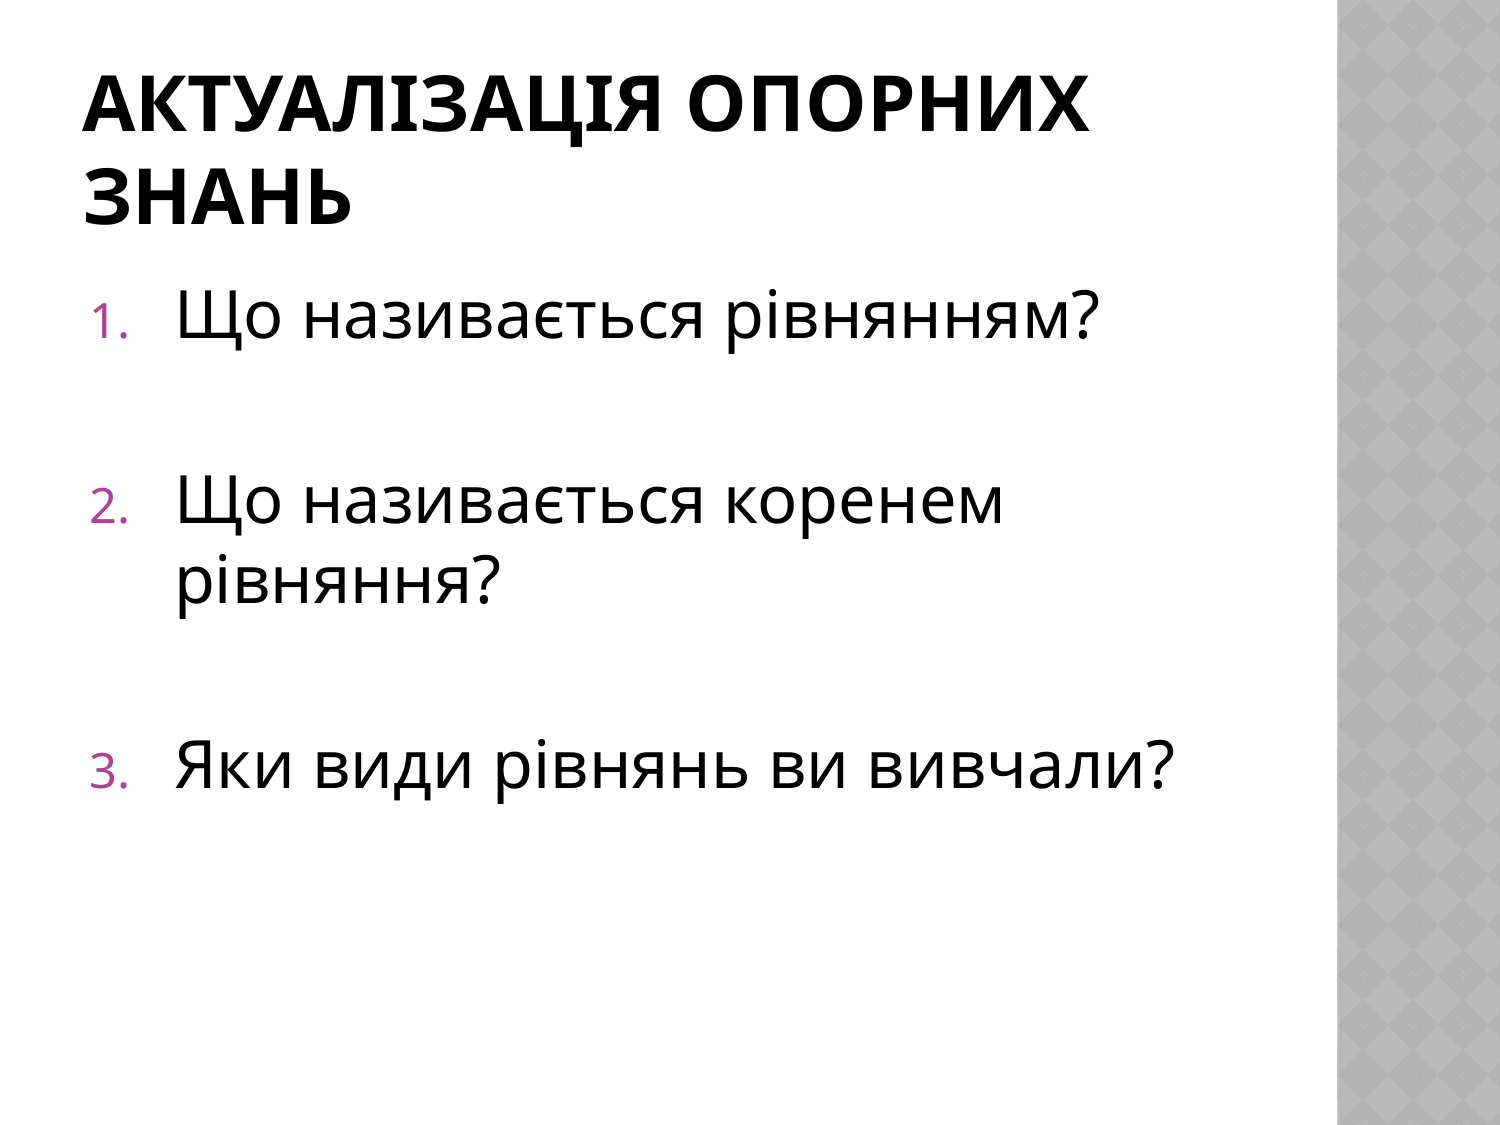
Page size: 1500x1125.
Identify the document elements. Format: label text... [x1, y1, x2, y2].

title Актуалізація опорних знань [75, 52, 1263, 240]
list Що називається рівнянням? Що називається коренем рівняння? Яки види рівнянь ви вивчали? [75, 264, 1263, 1059]
